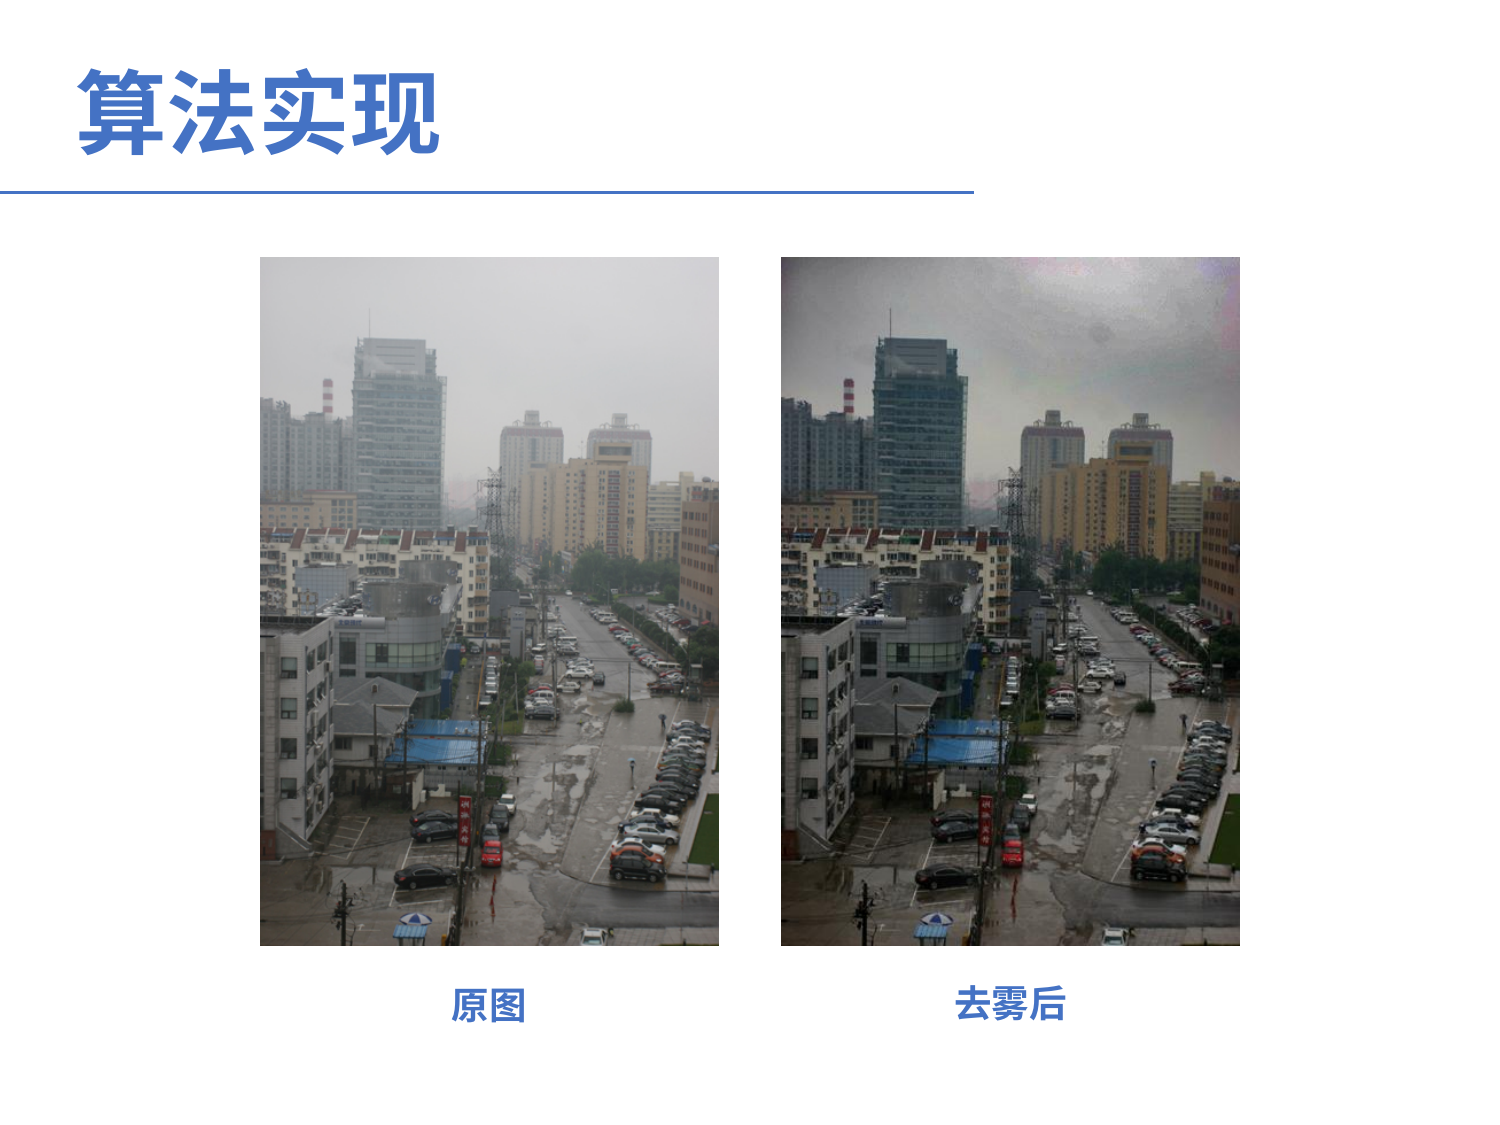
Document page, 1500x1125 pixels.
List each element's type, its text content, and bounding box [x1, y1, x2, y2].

text_box 原图 [321, 974, 658, 1035]
picture [259, 257, 719, 946]
list 算法实现 [59, 48, 1265, 156]
picture [780, 257, 1241, 946]
text_box 去雾后 [842, 972, 1179, 1033]
